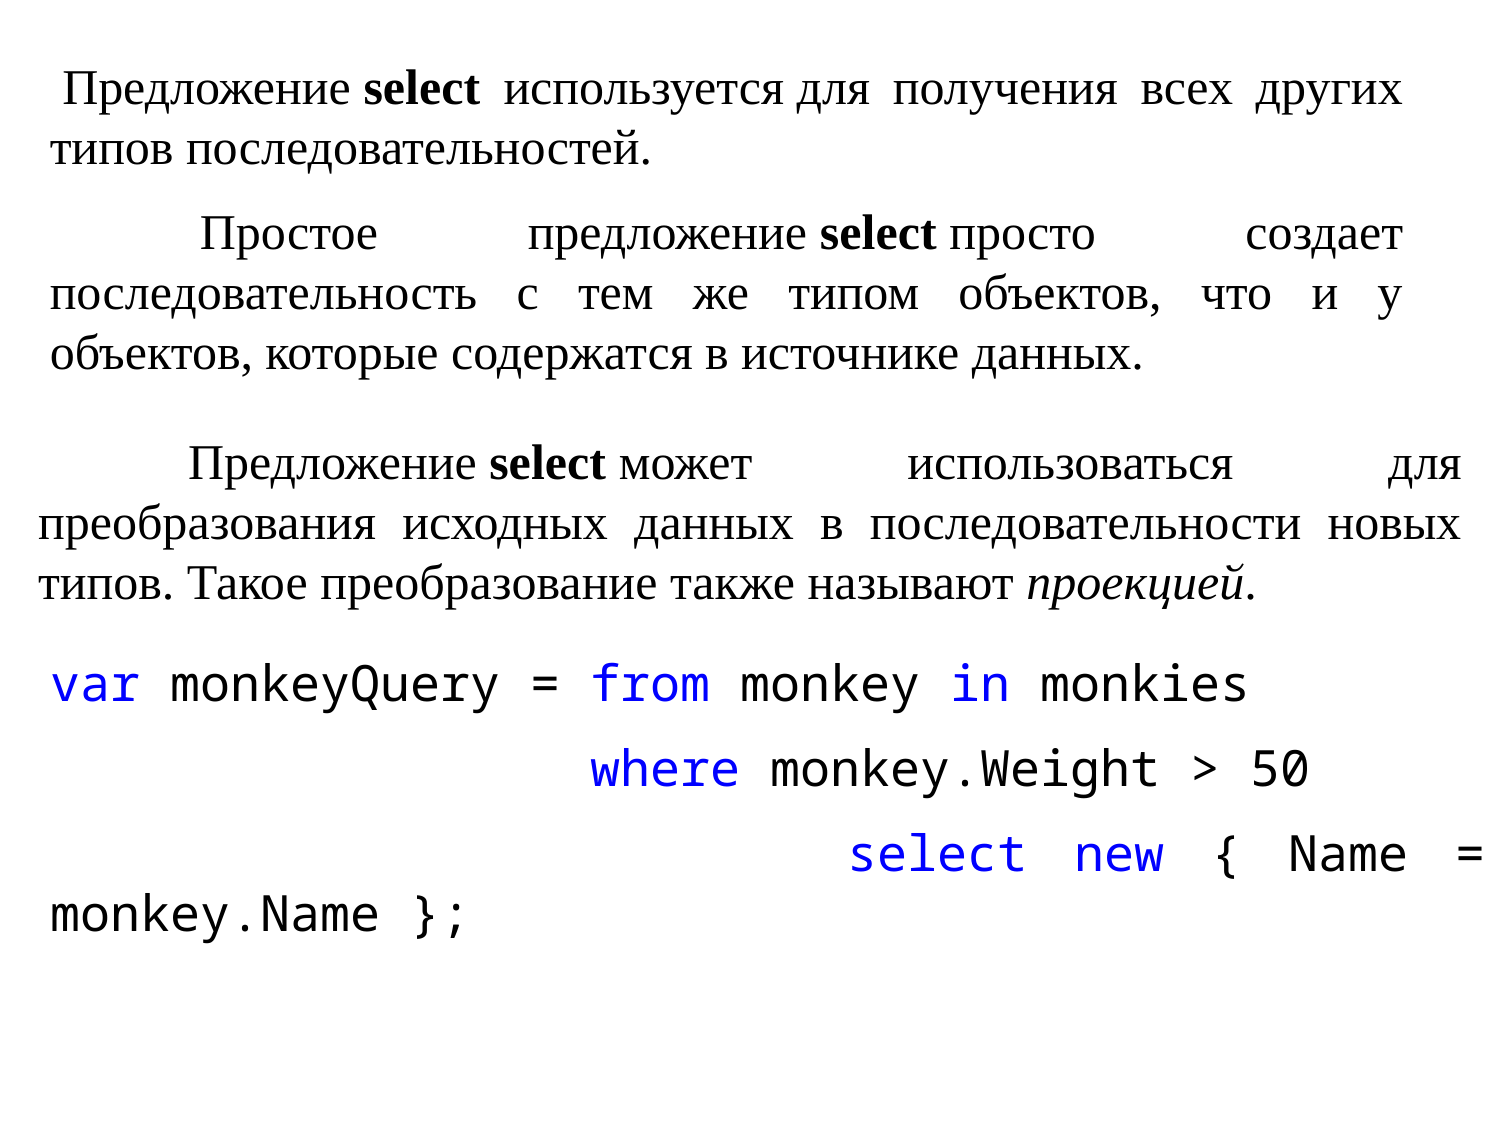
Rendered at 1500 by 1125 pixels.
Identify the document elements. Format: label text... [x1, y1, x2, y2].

text_box var monkeyQuery = from monkey in monkies where monkey.Weight > 50 select new { Name = monkey.Name }; [35, 644, 1500, 950]
text_box Предложение select может использоваться для преобразования исходных данных в последовательности новых типов. Такое преобразование также называют проекцией. [23, 421, 1477, 617]
text_box Предложение select используется для получения всех других типов последовательностей. Простое предложение select просто создает последовательность с тем же типом объектов, что и у объектов, которые содержатся в источнике данных. [35, 46, 1418, 387]
